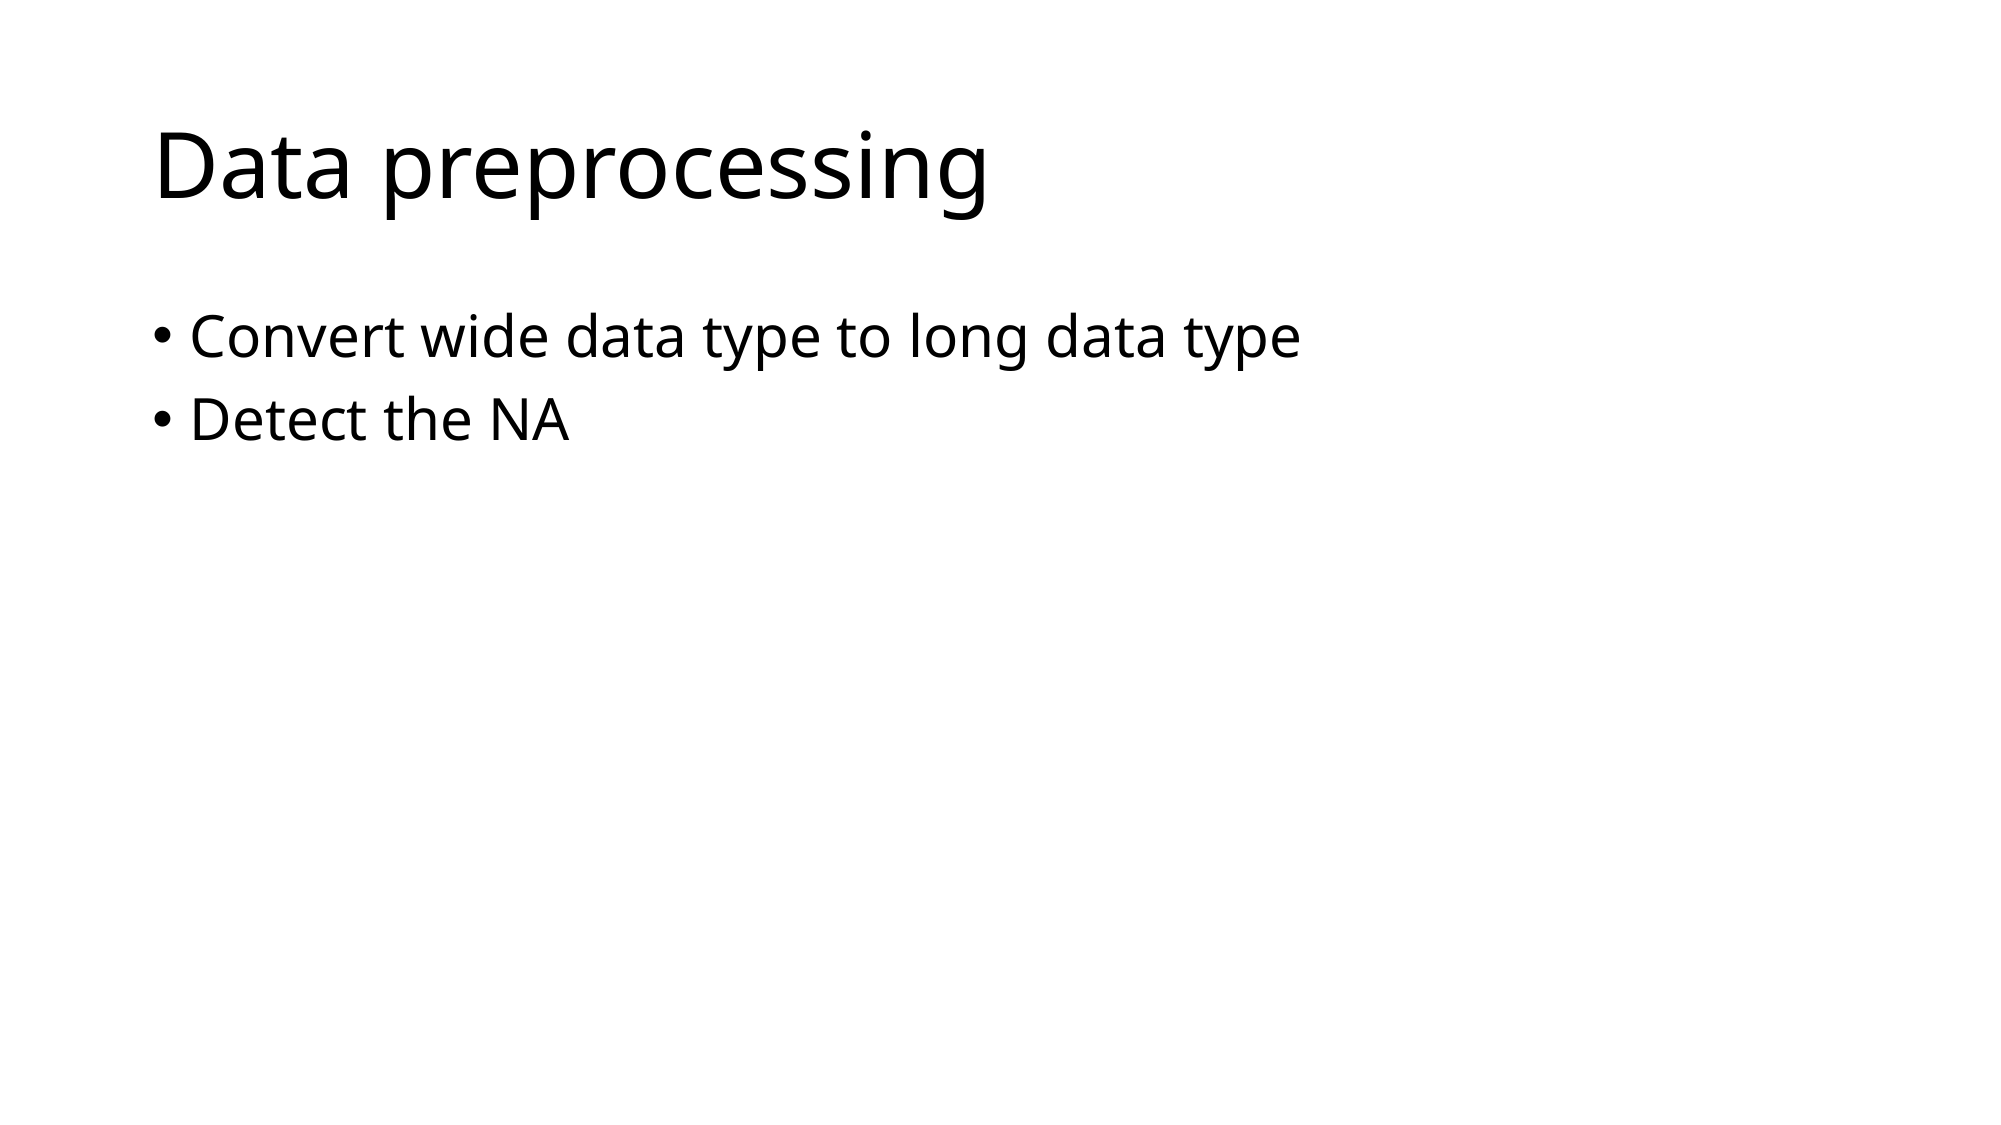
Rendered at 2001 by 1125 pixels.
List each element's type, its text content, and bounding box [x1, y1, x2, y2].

title Data preprocessing [137, 59, 1863, 278]
list Convert wide data type to long data type Detect the NA [137, 299, 1863, 1014]
